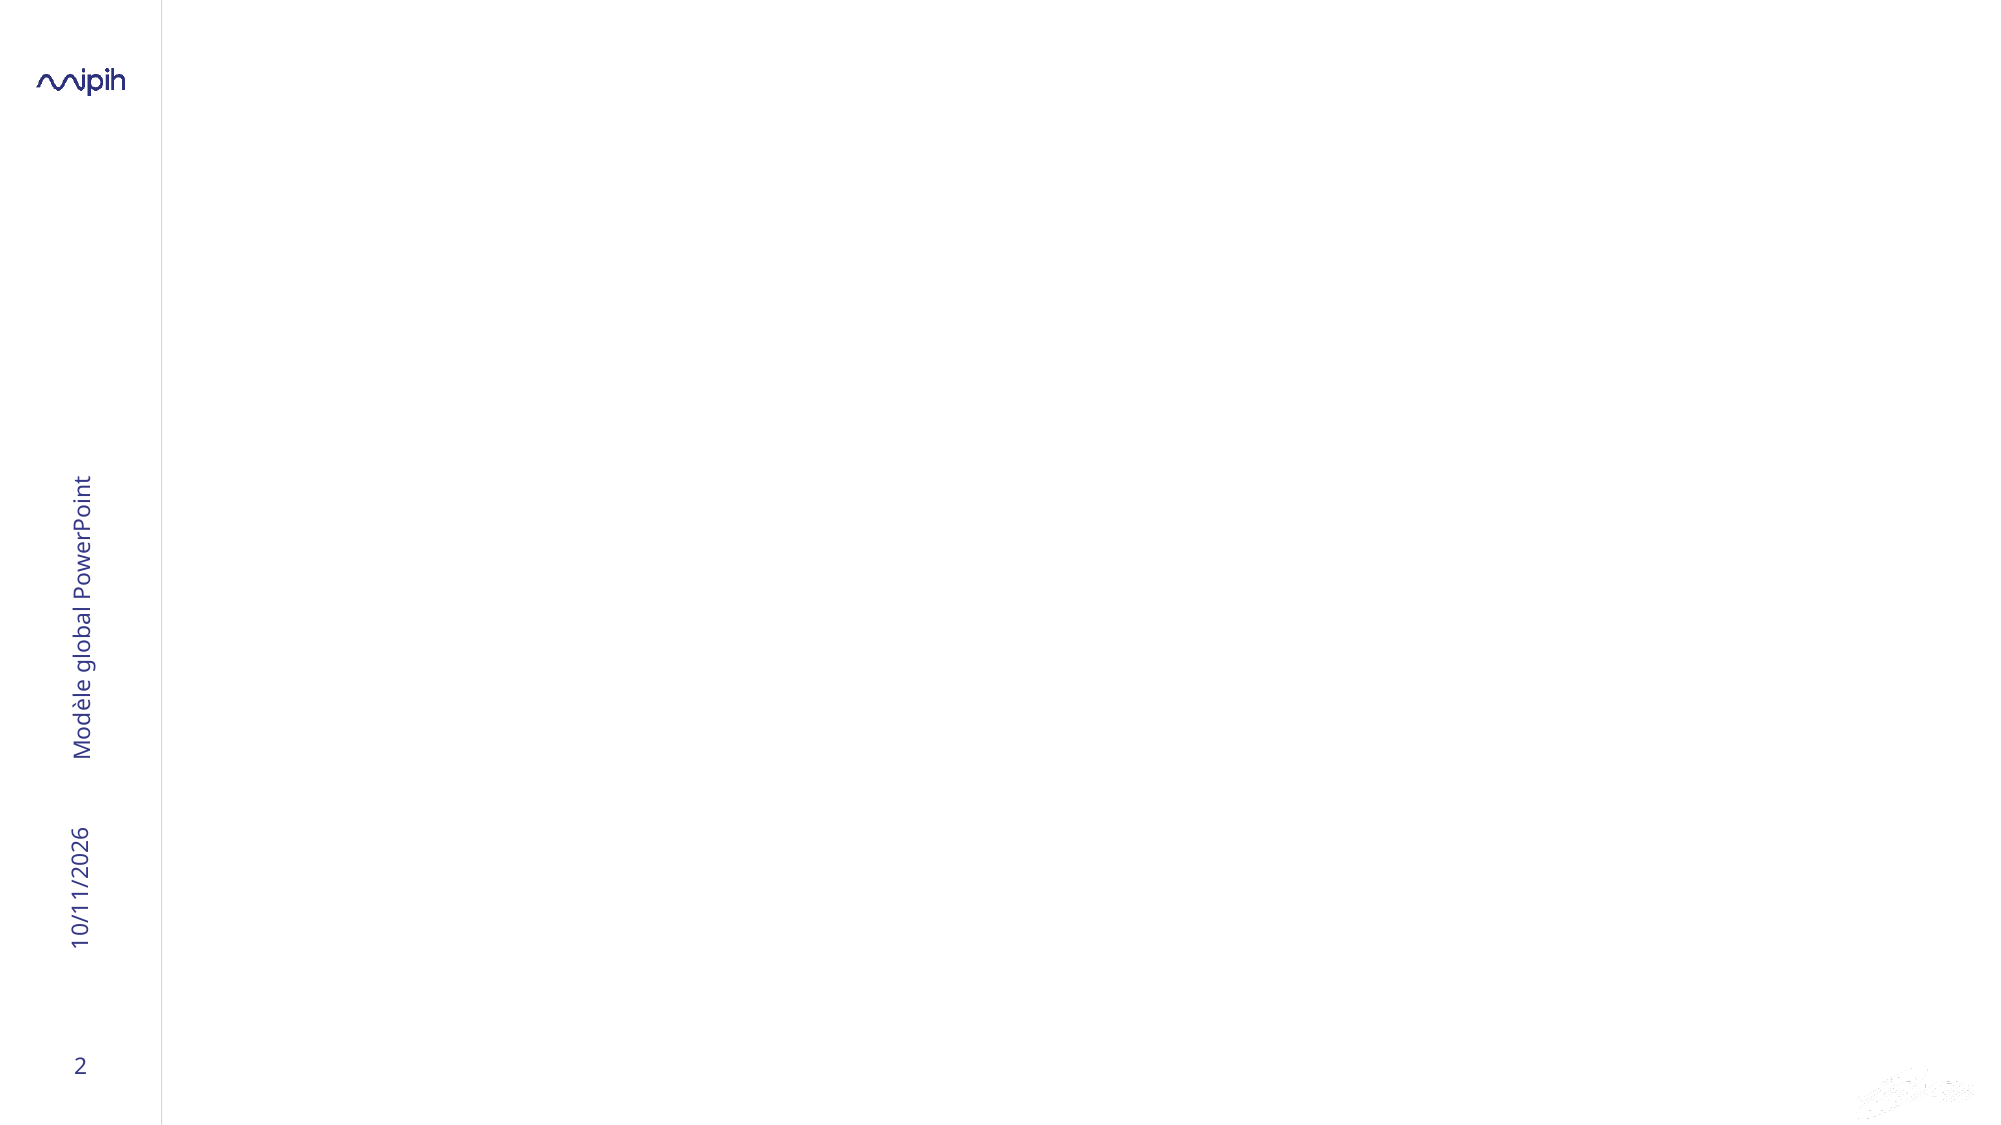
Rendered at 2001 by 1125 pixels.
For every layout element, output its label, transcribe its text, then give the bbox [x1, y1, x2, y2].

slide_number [58, 797, 104, 951]
picture [1856, 1066, 1975, 1119]
footer Modèle global PowerPoint [58, 126, 104, 768]
picture [36, 68, 125, 96]
